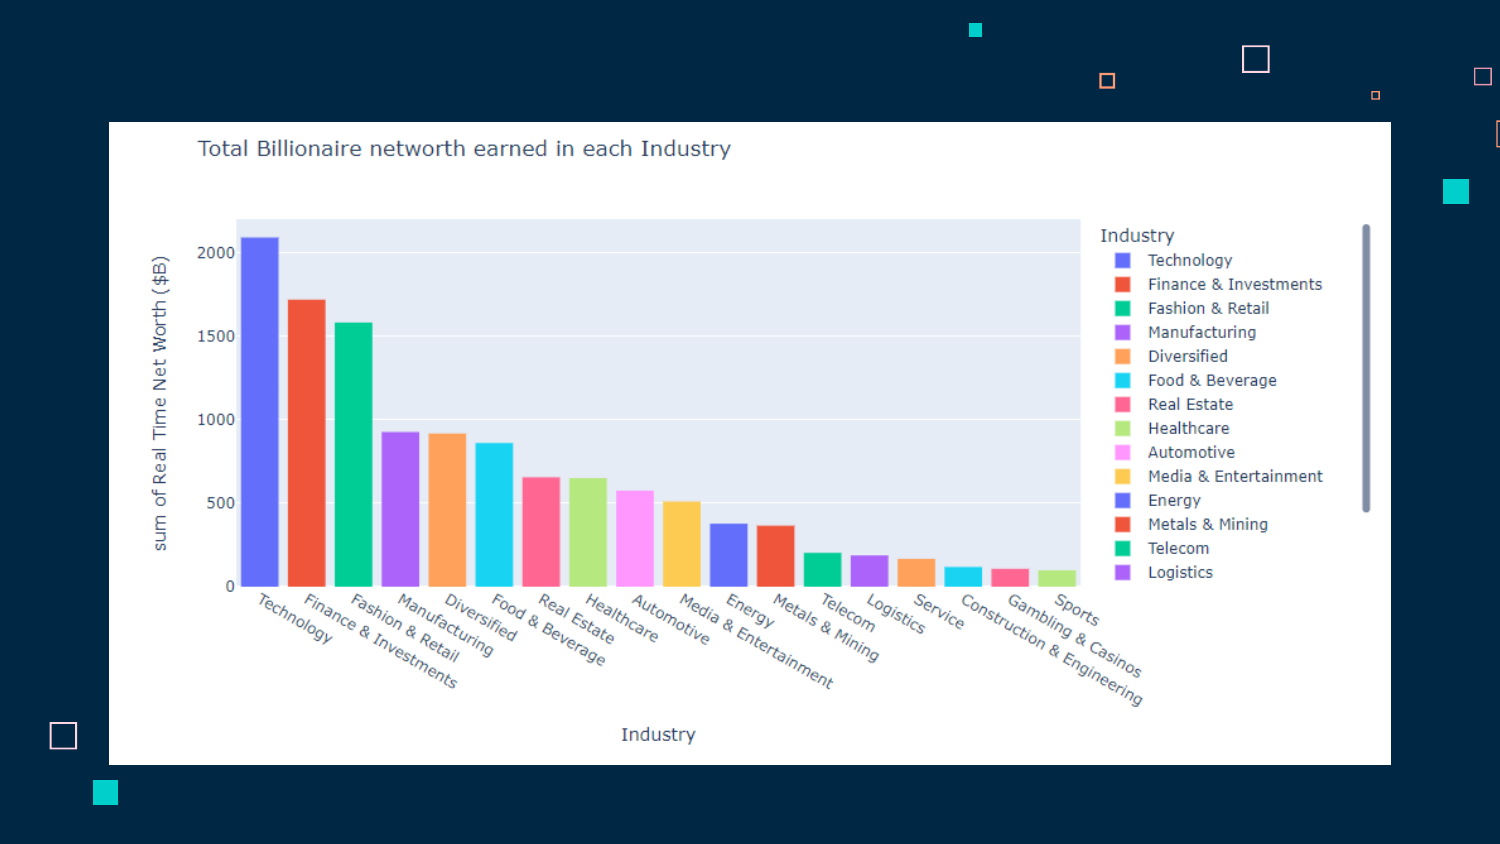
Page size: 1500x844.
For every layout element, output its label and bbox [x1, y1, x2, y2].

picture [109, 122, 1391, 765]
